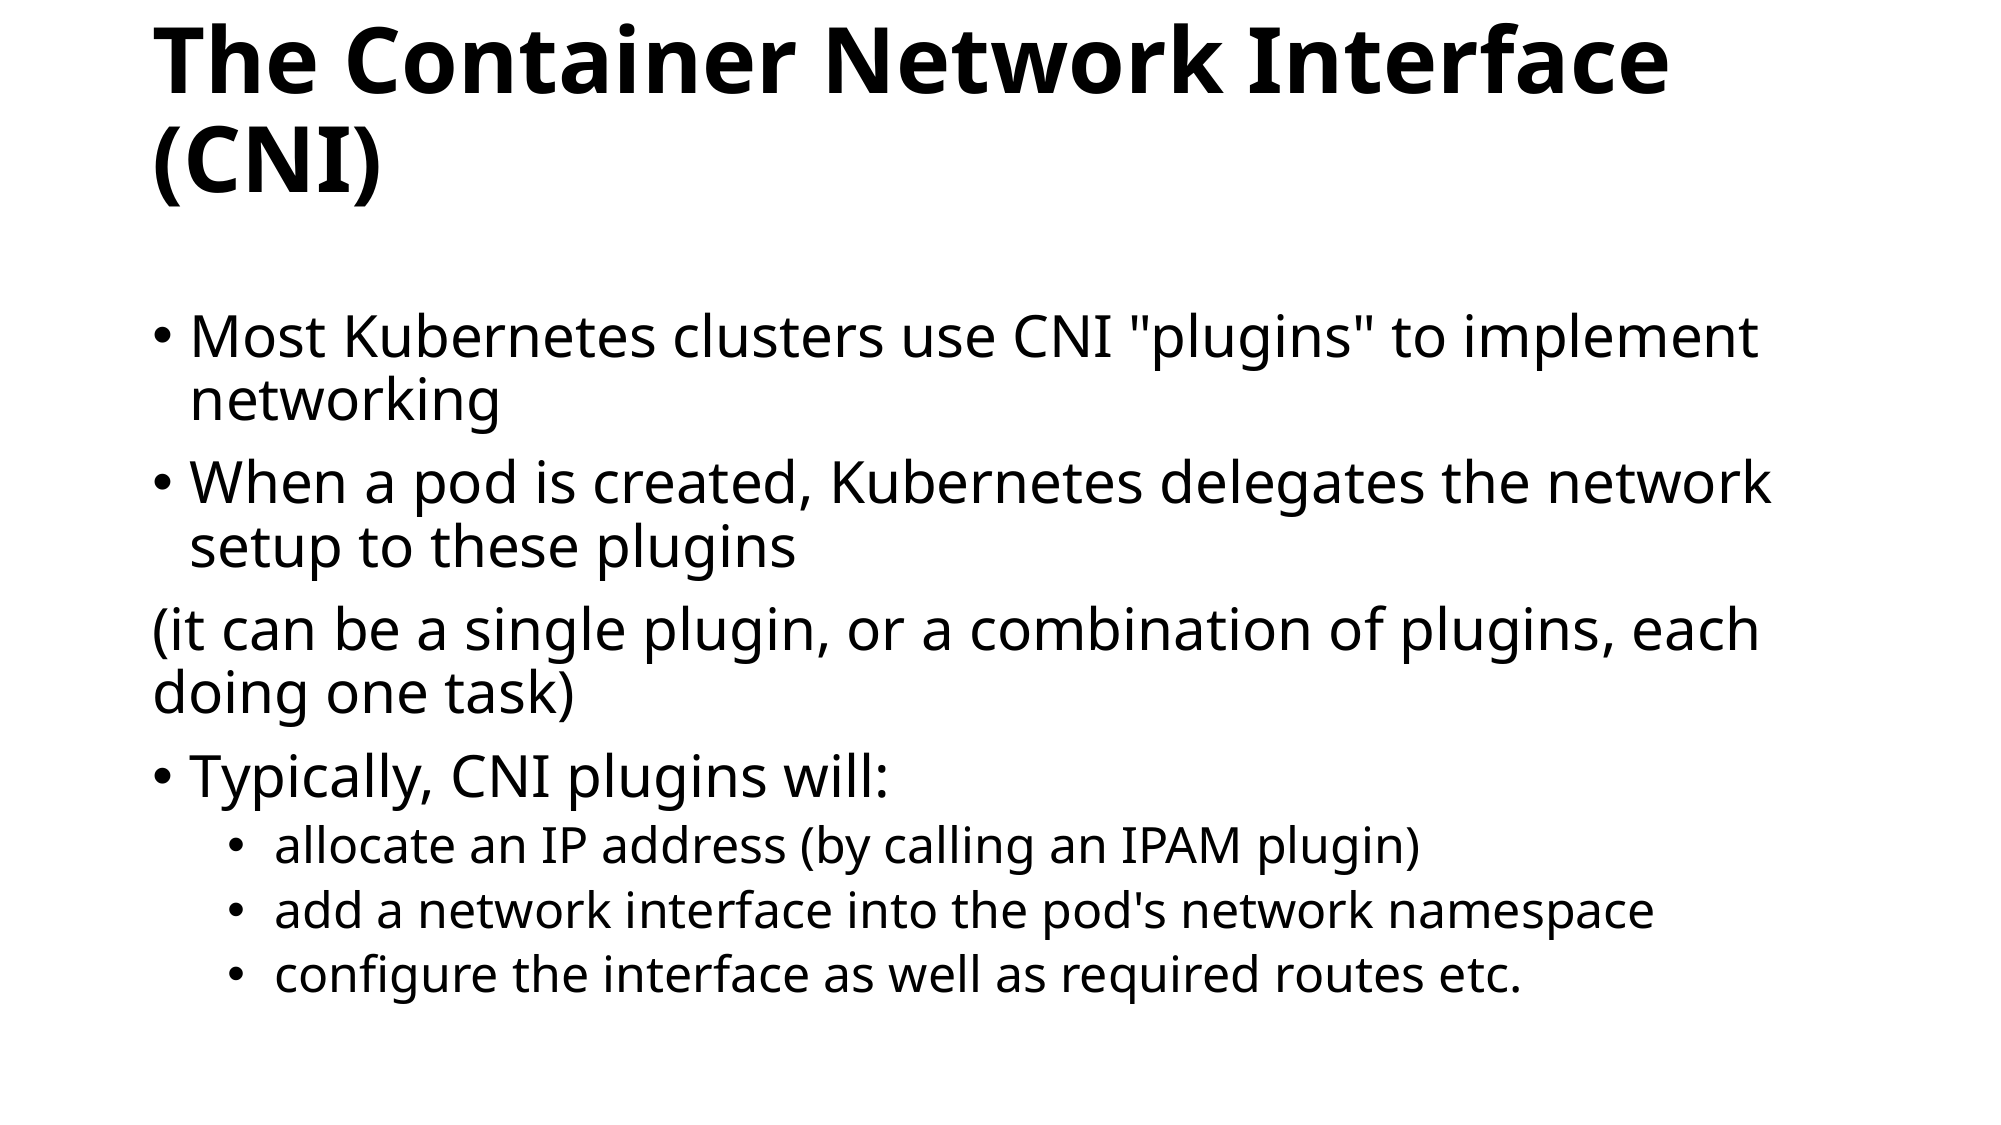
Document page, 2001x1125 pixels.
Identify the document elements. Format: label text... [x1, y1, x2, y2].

list Most Kubernetes clusters use CNI "plugins" to implement networking When a pod is created, Kubernetes delegates the network setup to these plugins (it can be a single plugin, or a combination of plugins, each doing one task) Typically, CNI plugins will: allocate an IP address (by calling an IPAM plugin) add a network interface into the pod's network namespace configure the interface as well as required routes etc. [137, 299, 1863, 1014]
title The Container Network Interface (CNI) [137, 59, 1863, 278]
